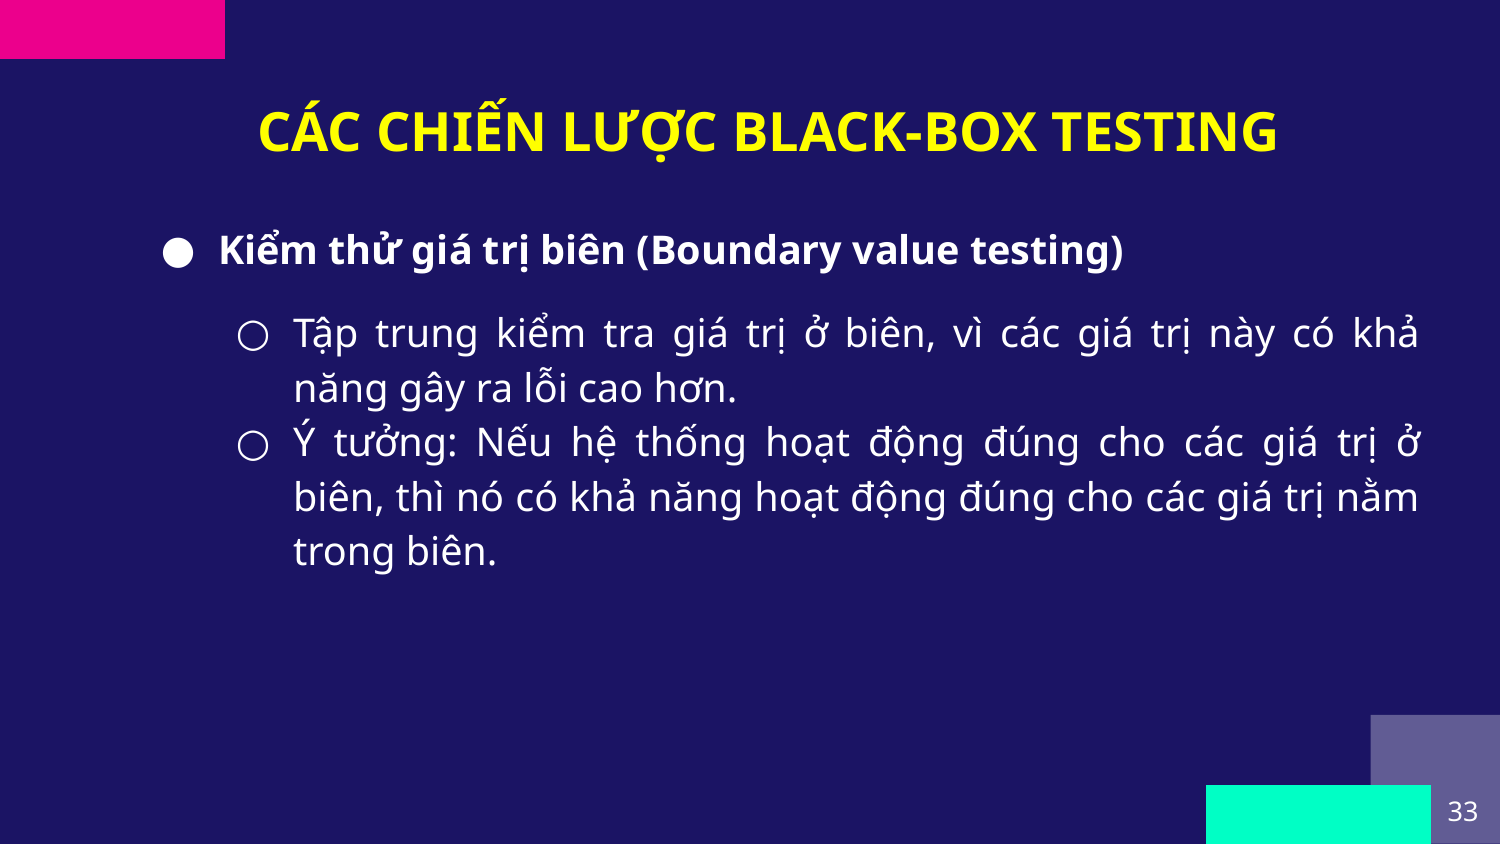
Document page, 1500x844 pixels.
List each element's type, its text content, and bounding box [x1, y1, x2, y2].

title Kiểm thử giá trị biên (Boundary value testing) Tập trung kiểm tra giá trị ở biên, vì các giá trị này có khả năng gây ra lỗi cao hơn. Ý tưởng: Nếu hệ thống hoạt động đúng cho các giá trị ở biên, thì nó có khả năng hoạt động đúng cho các giá trị nằm trong biên. [128, 202, 1436, 656]
title CÁC CHIẾN LƯỢC BLACK-BOX TESTING [128, 72, 1410, 162]
slide_number ‹#› [1403, 779, 1494, 844]
